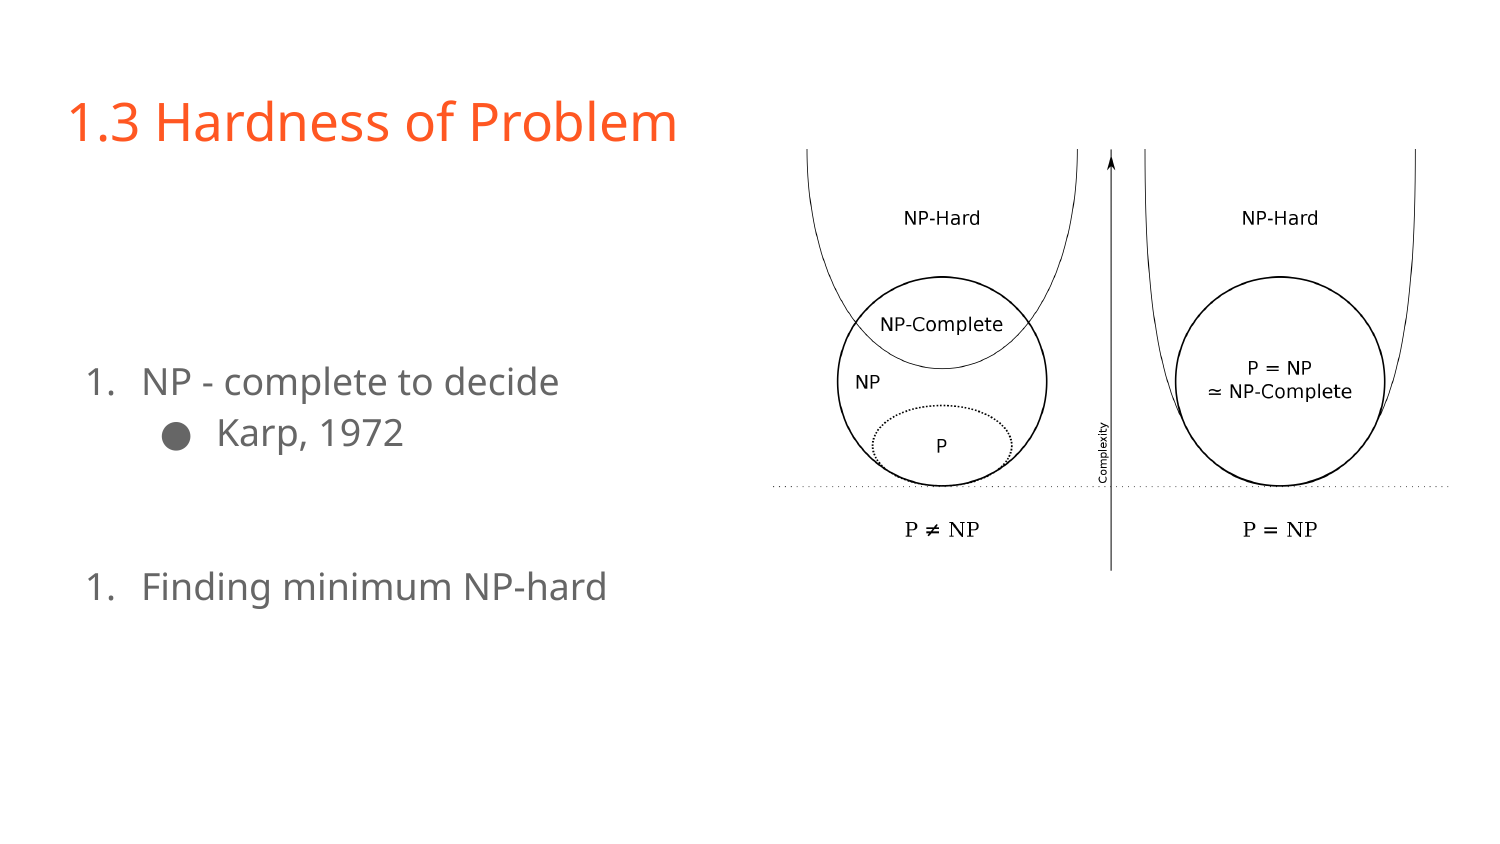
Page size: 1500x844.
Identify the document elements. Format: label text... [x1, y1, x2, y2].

title 1.3 Hardness of Problem [51, 72, 1449, 167]
picture [773, 148, 1450, 572]
list NP - complete to decide Karp, 1972 Finding minimum NP-hard [51, 189, 1449, 750]
